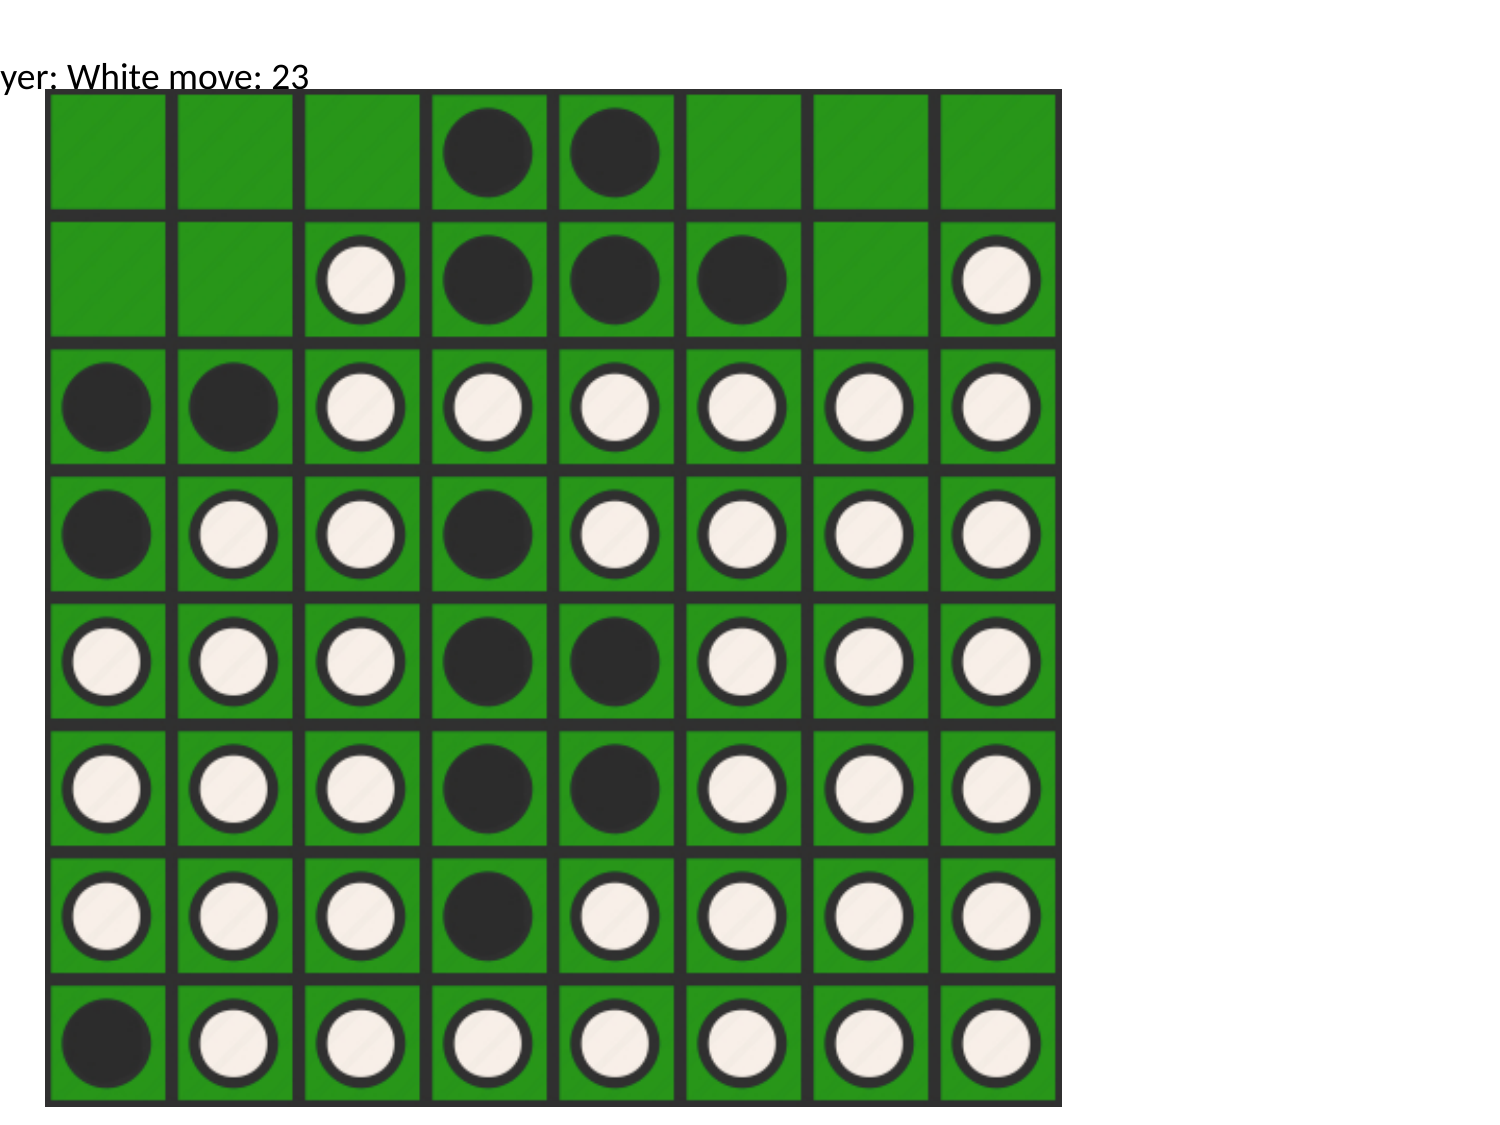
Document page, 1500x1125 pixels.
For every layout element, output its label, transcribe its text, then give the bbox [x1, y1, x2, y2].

picture [44, 89, 1062, 1107]
text_box turn: 52 player: White move: 23 [0, 44, 325, 105]
